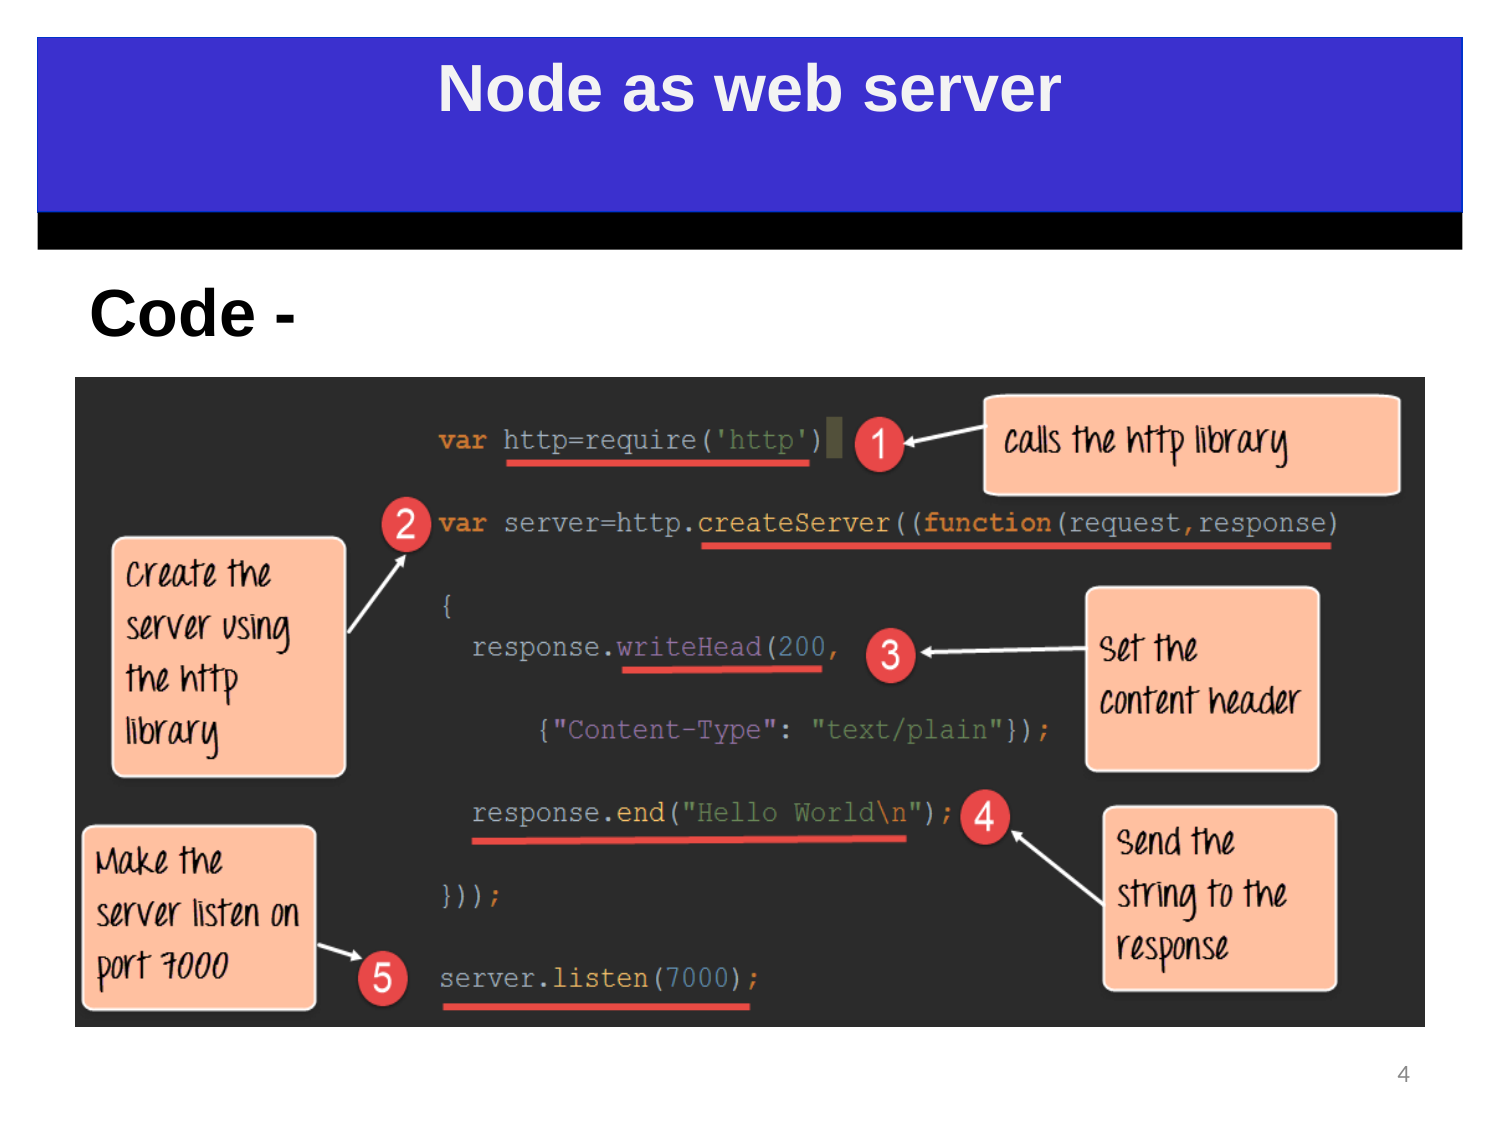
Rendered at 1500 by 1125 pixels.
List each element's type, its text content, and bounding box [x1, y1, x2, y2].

text_box Node as web server [50, 37, 1450, 213]
text_box Code - [75, 262, 1425, 376]
picture [74, 376, 1426, 1028]
text_box 4 [1074, 1042, 1425, 1103]
